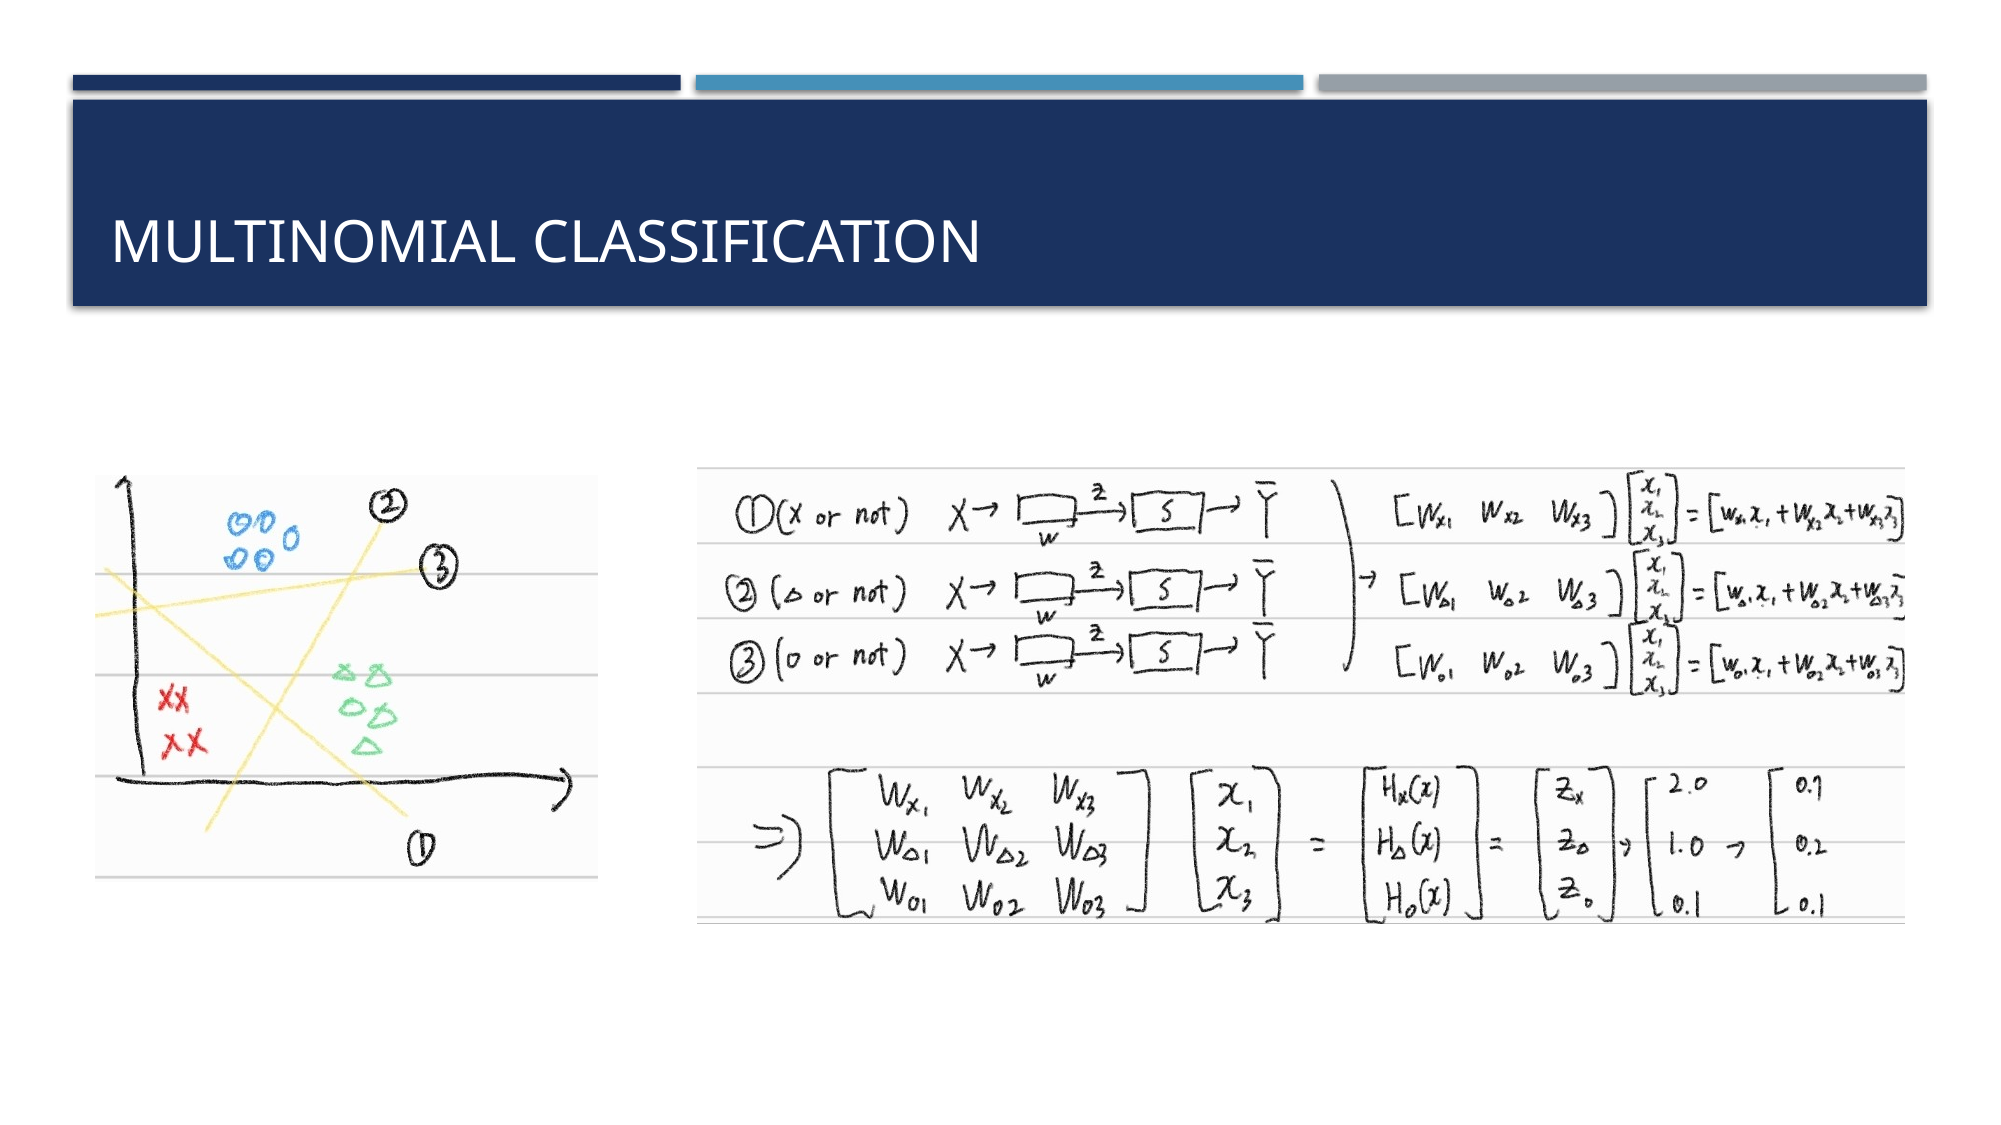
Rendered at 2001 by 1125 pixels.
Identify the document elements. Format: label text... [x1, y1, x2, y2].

picture [94, 475, 599, 882]
picture [697, 466, 1906, 925]
title Multinomial classification [95, 119, 1905, 282]
